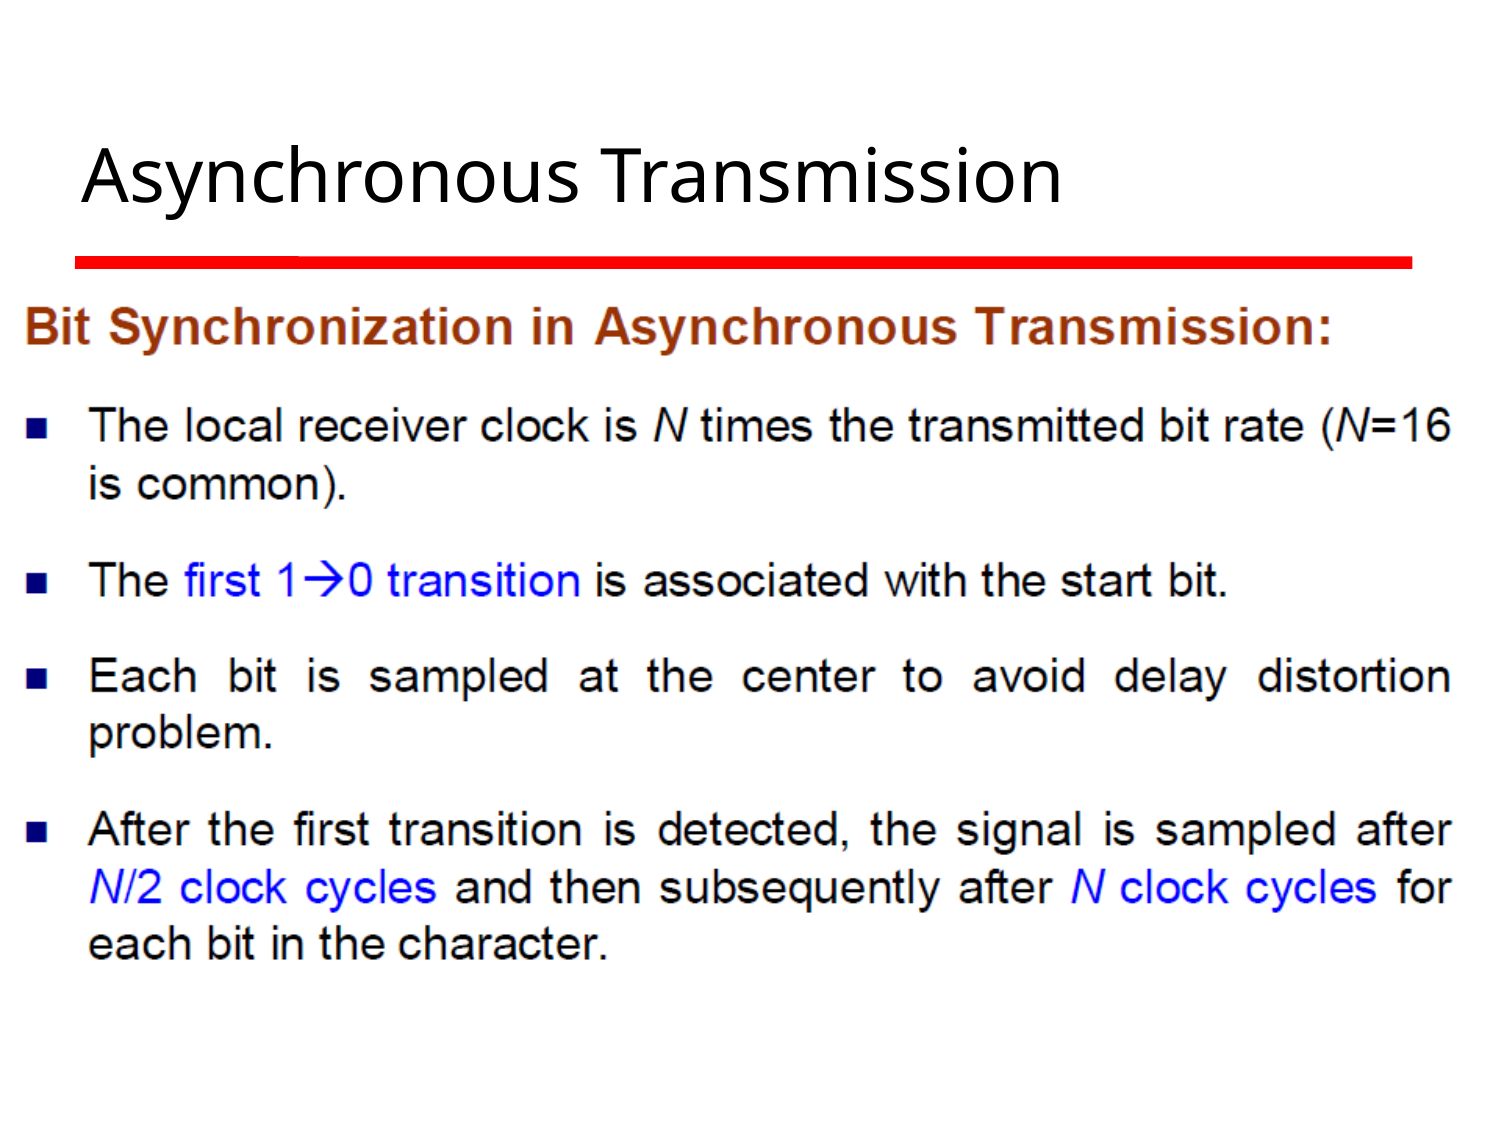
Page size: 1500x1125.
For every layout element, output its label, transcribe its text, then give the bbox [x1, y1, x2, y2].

title Asynchronous Transmission [66, 37, 1413, 226]
picture [5, 290, 1499, 988]
